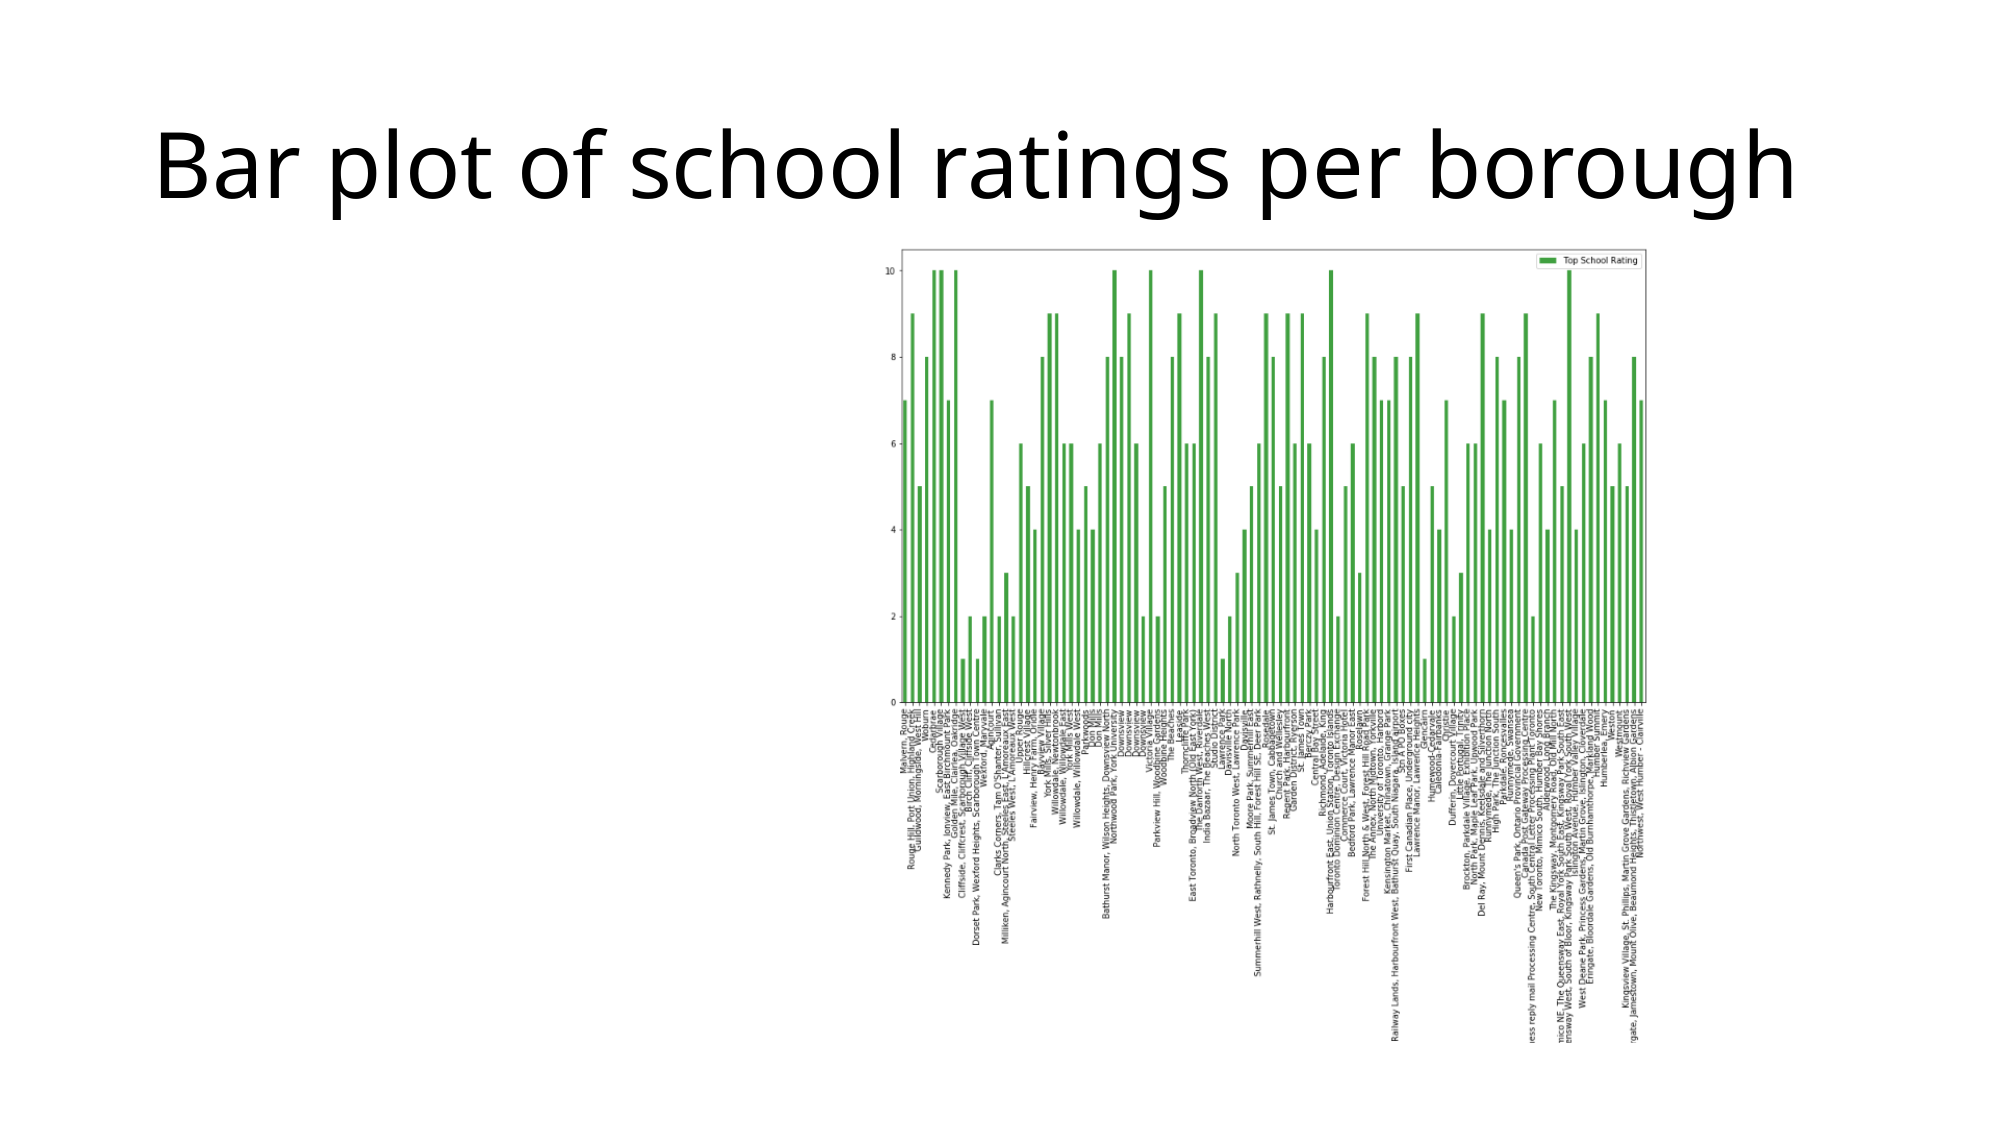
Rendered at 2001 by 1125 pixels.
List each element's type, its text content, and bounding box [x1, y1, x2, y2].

picture [871, 238, 1686, 1043]
title Bar plot of school ratings per borough [137, 59, 1863, 278]
